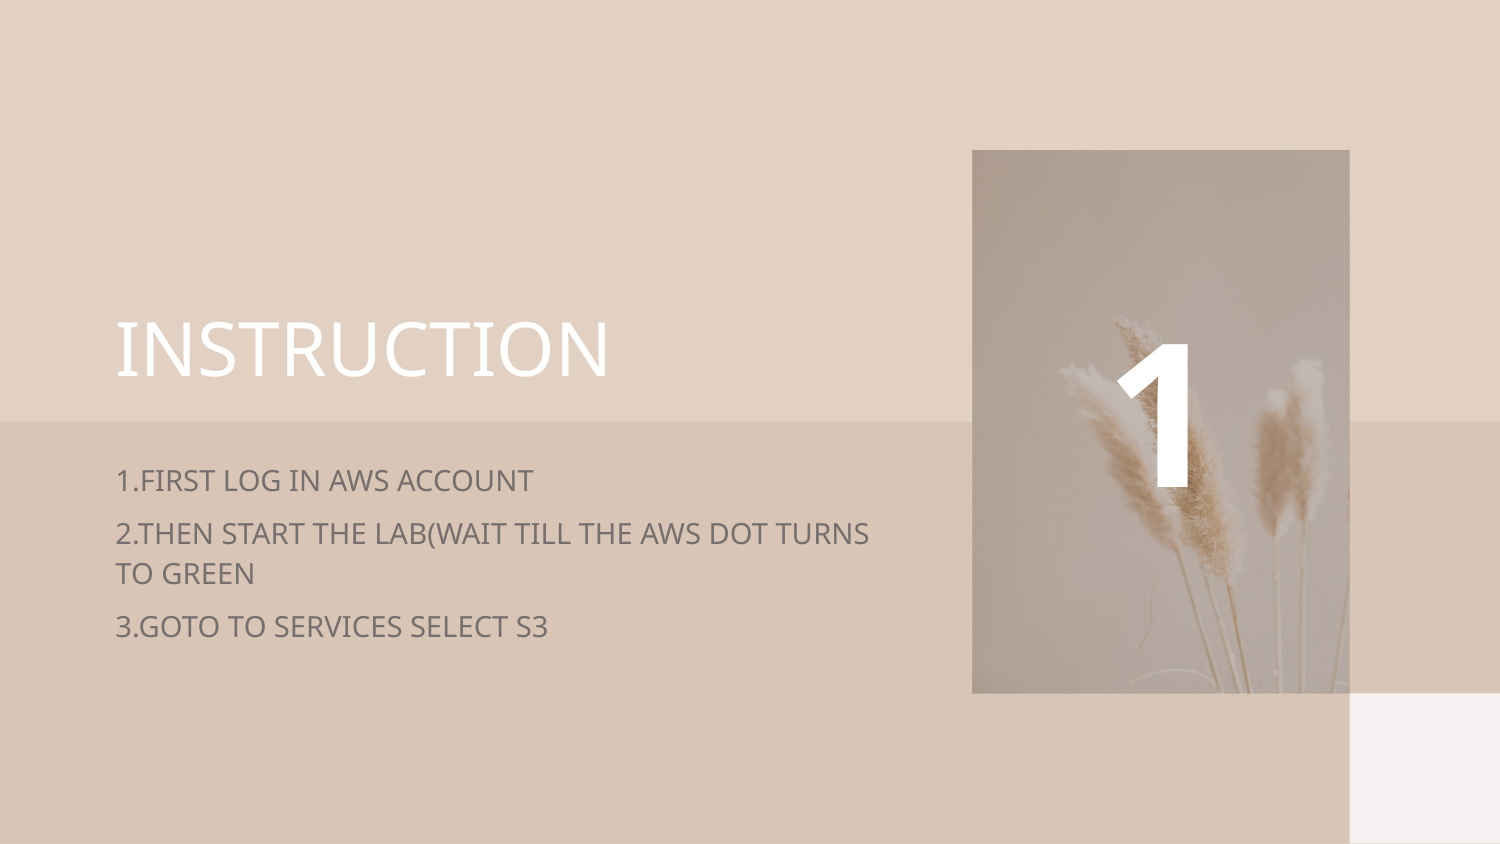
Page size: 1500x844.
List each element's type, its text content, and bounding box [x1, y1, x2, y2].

title INSTRUCTION [115, 202, 894, 393]
picture [972, 150, 1351, 694]
subtitle 1.FIRST LOG IN AWS ACCOUNT 2.THEN START THE LAB(WAIT TILL THE AWS DOT TURNS TO GREEN 3.GOTO TO SERVICES SELECT S3 [115, 457, 873, 680]
